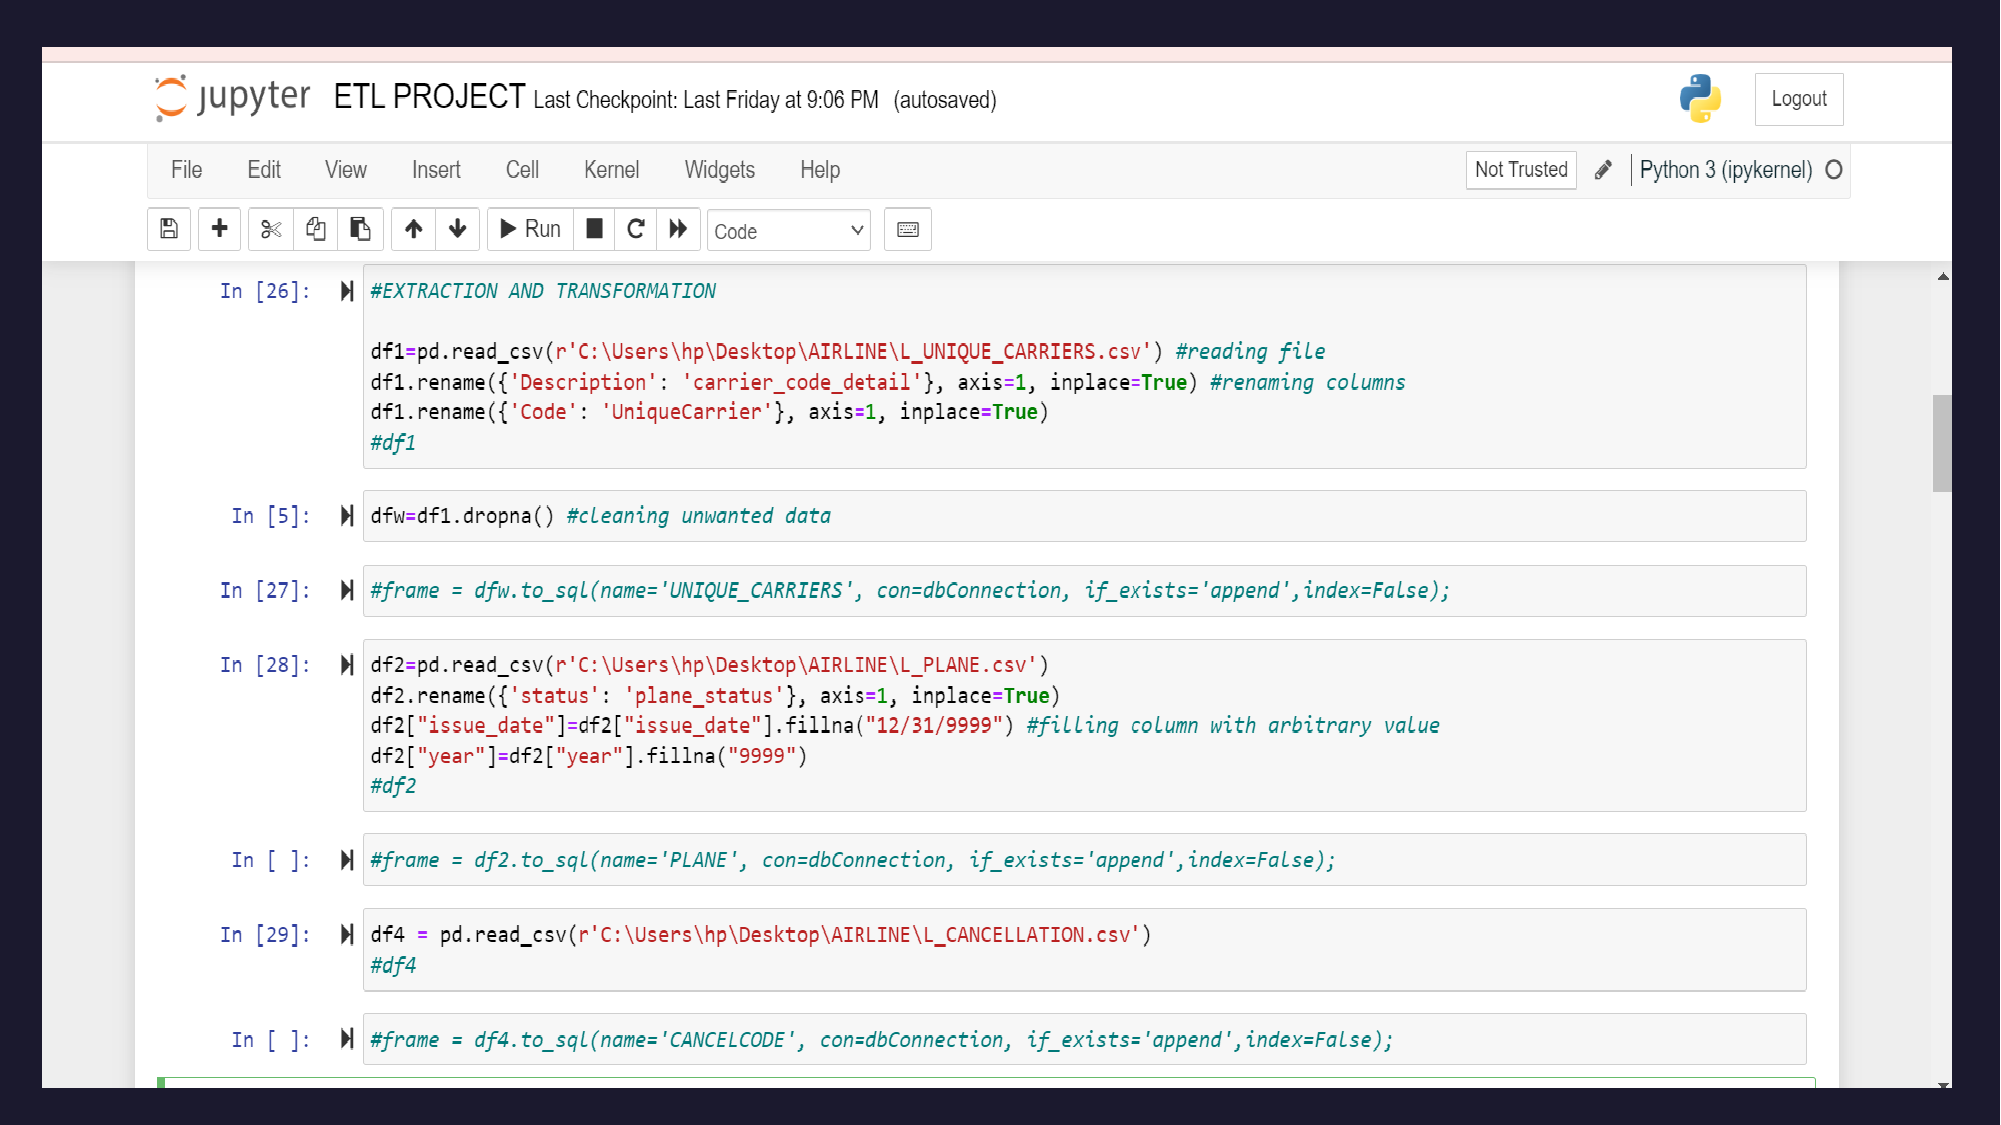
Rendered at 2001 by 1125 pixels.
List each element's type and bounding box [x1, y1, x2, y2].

list [42, 47, 1952, 1088]
